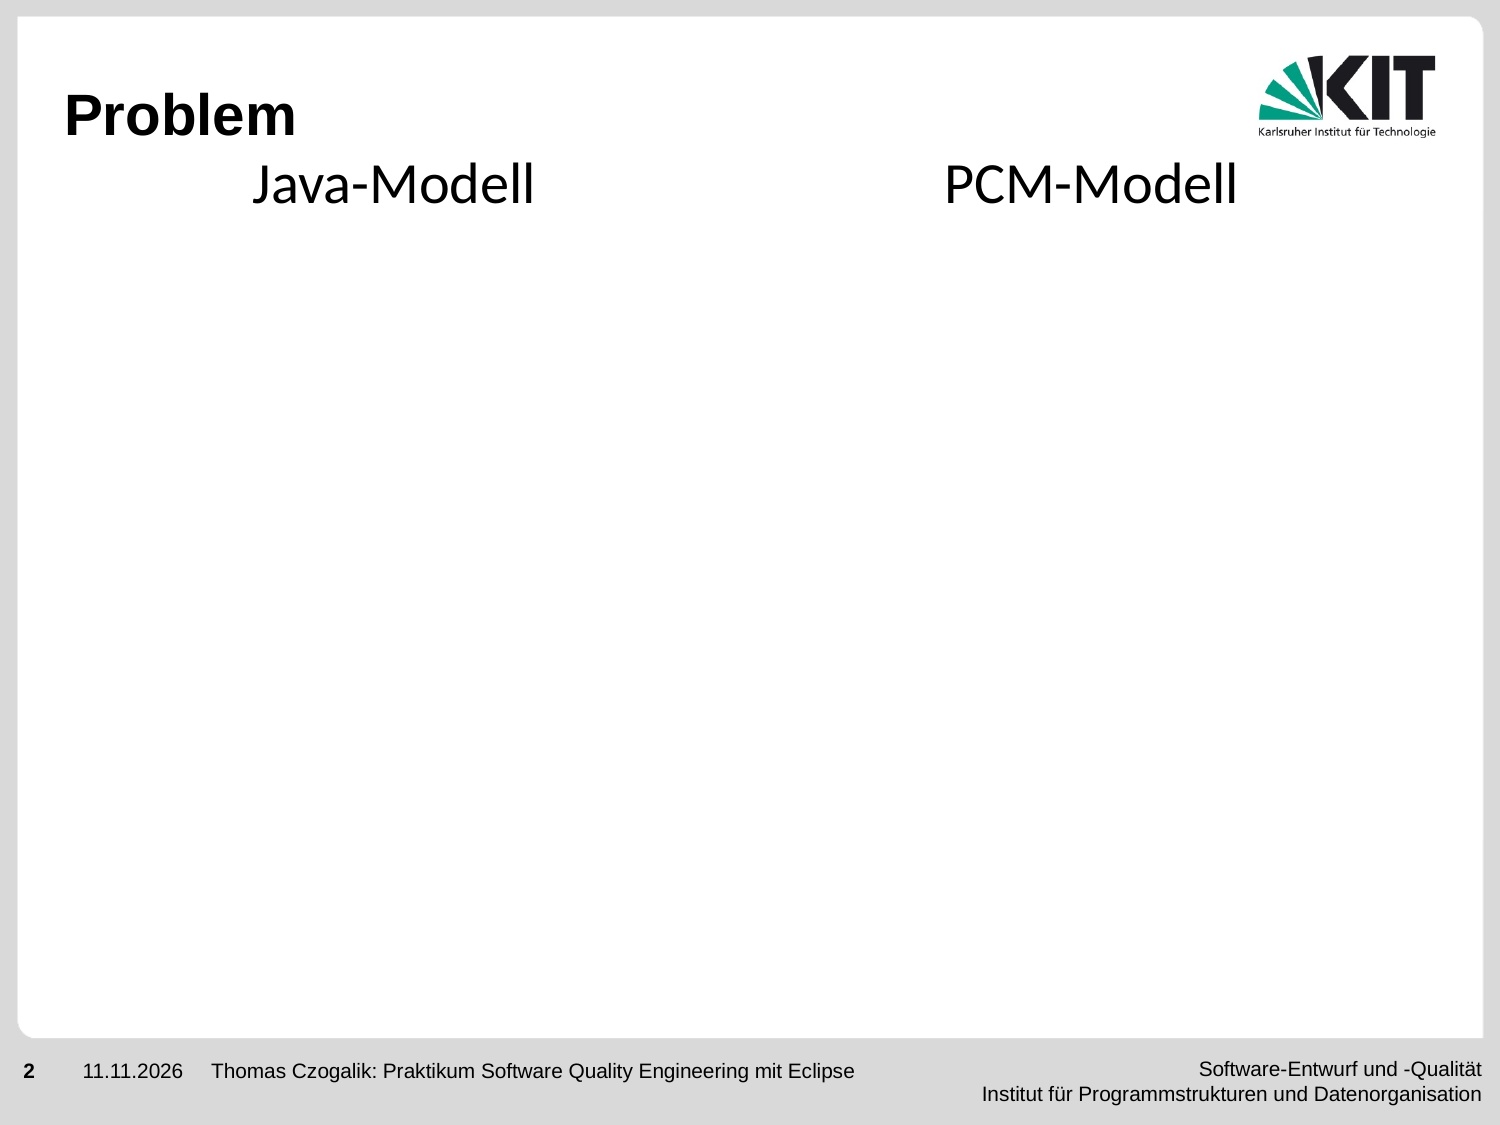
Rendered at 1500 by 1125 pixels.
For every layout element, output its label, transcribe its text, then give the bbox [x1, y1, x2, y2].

picture [0, 0, 1500, 1125]
title Problem [63, 54, 1199, 148]
footer Thomas Czogalik: Praktikum Software Quality Engineering mit Eclipse [211, 1056, 957, 1117]
text_box PCM-Modell [885, 137, 1298, 223]
text_box Java-Modell [188, 137, 601, 223]
